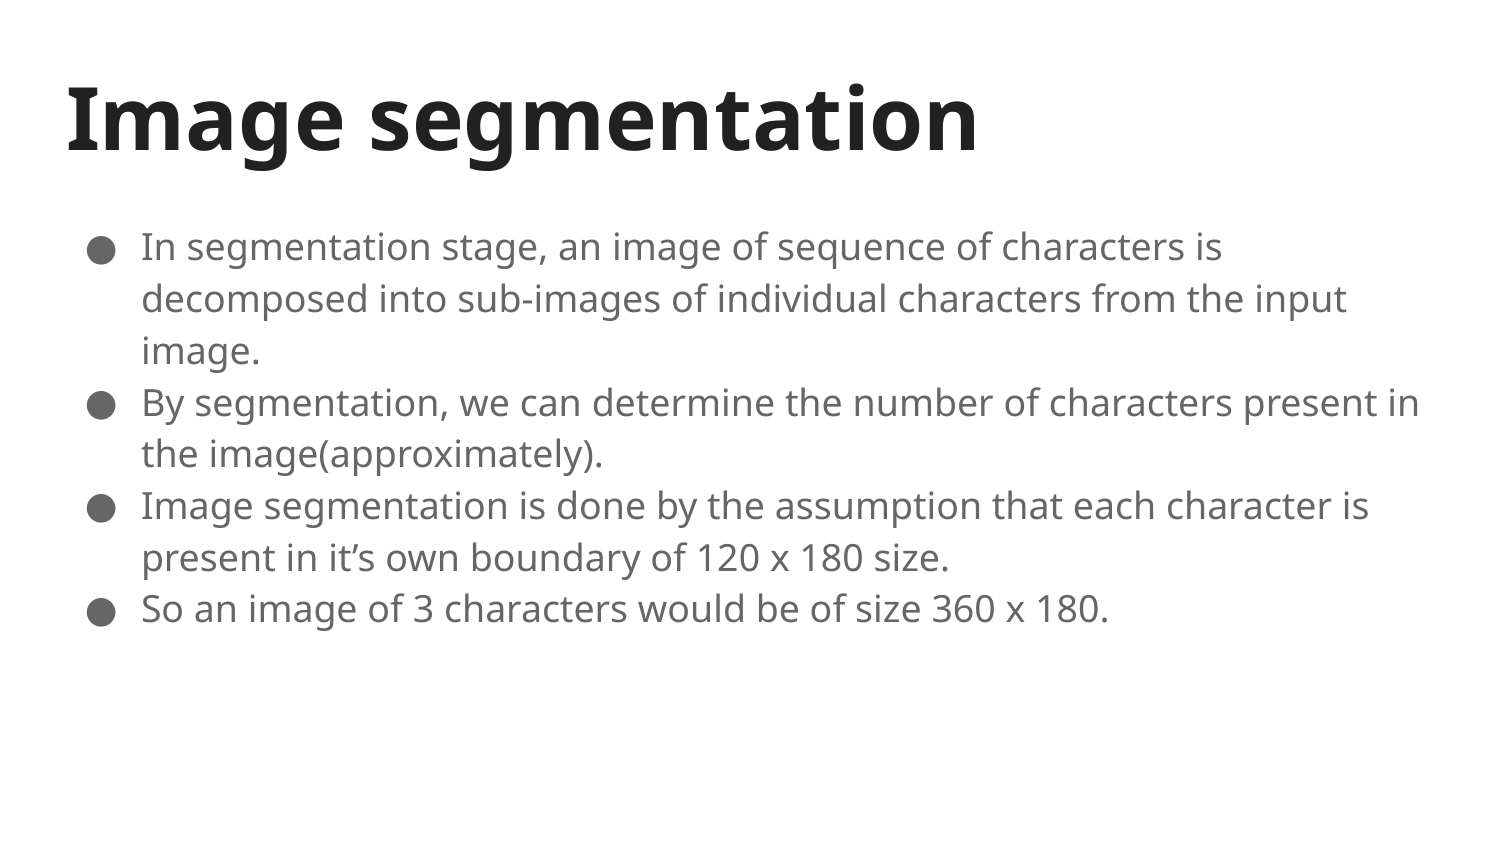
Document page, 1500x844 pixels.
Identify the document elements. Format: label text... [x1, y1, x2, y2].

title Image segmentation [51, 48, 1449, 180]
list In segmentation stage, an image of sequence of characters is decomposed into sub-images of individual characters from the input image. By segmentation, we can determine the number of characters present in the image(approximately). Image segmentation is done by the assumption that each character is present in it’s own boundary of 120 x 180 size. So an image of 3 characters would be of size 360 x 180. [51, 201, 1449, 750]
